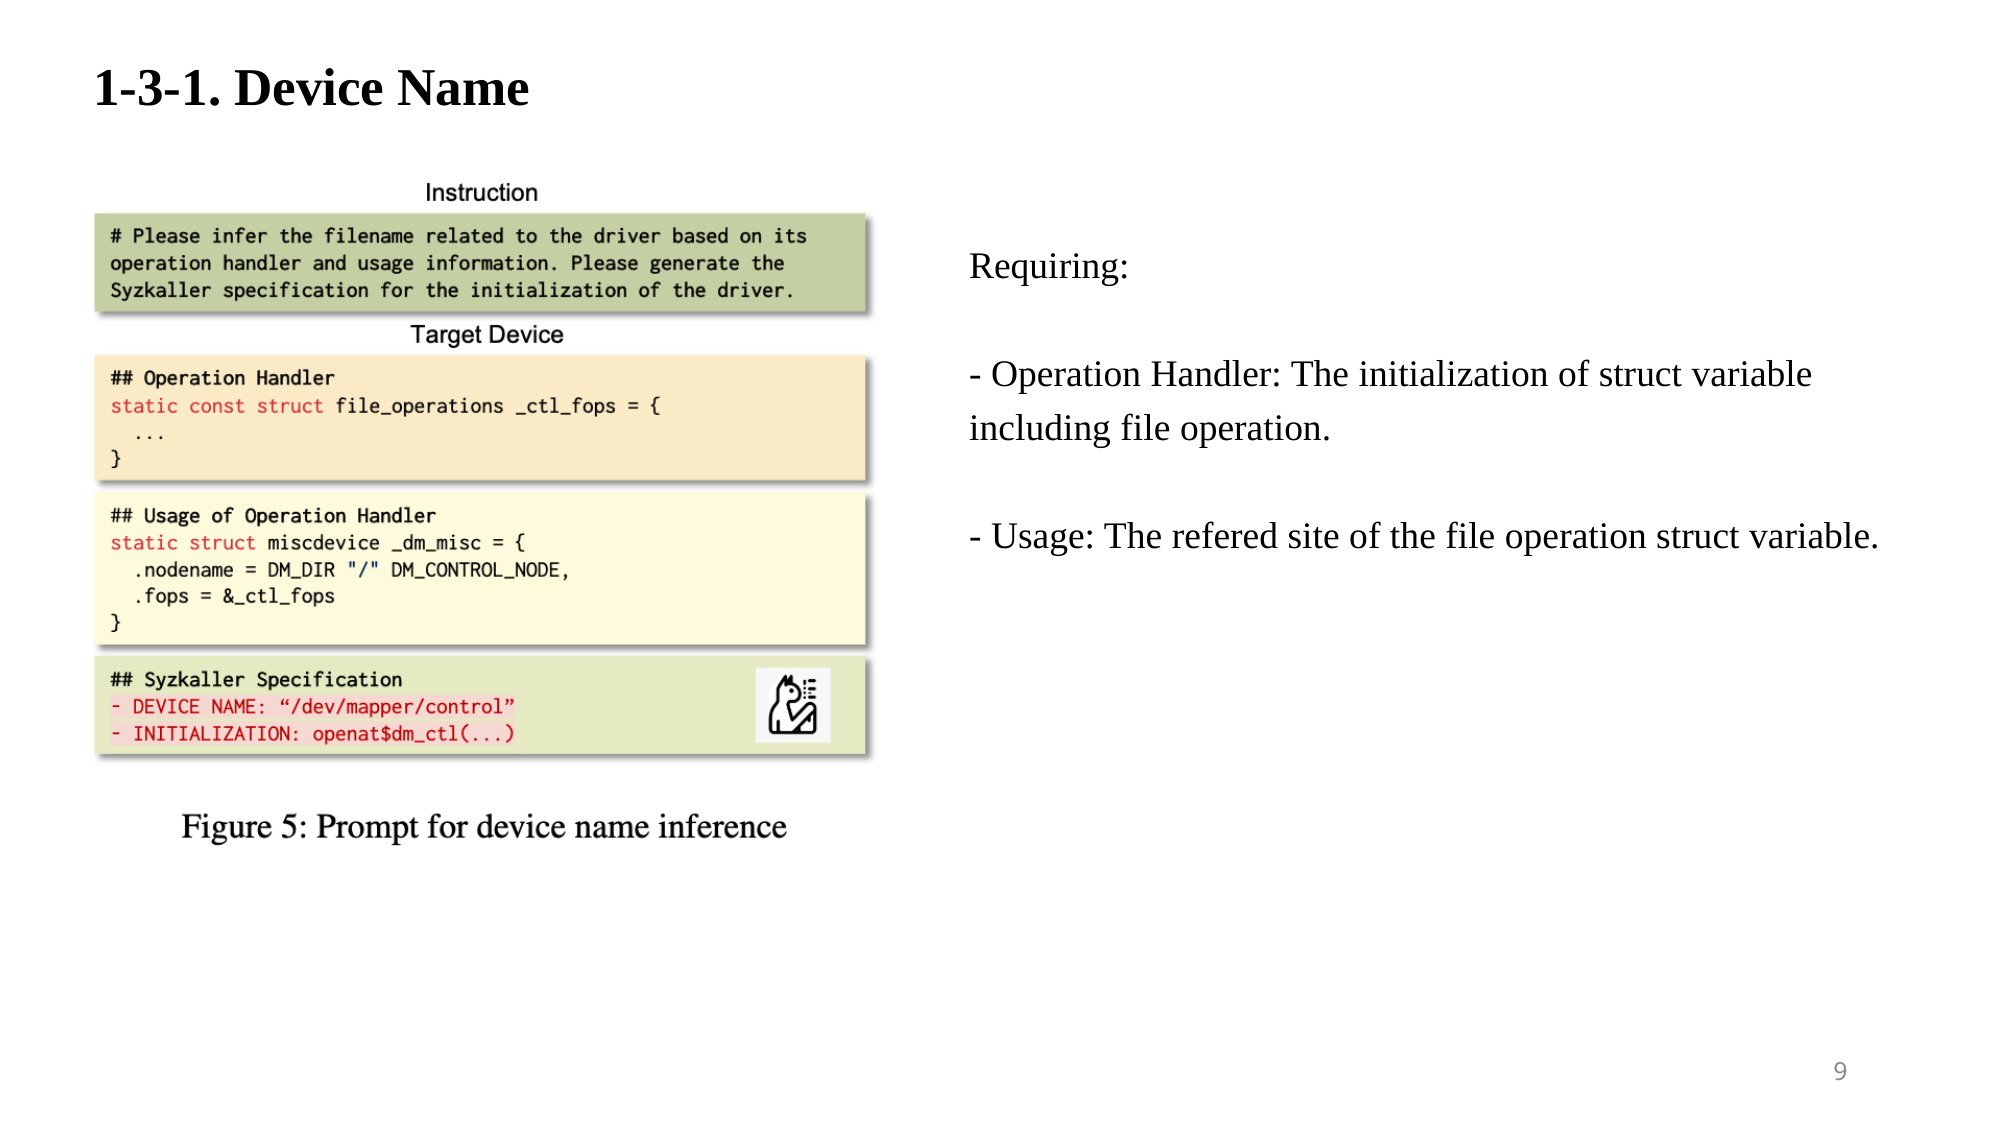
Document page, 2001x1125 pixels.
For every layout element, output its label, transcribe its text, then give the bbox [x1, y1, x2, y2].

slide_number 9 [1412, 1042, 1863, 1103]
picture [41, 156, 955, 870]
title 1-3-1. Device Name [78, 51, 919, 125]
text_box Requiring: - Operation Handler: The initialization of struct variable including file operation. - Usage: The refered site of the file operation struct variable. [955, 224, 1933, 564]
